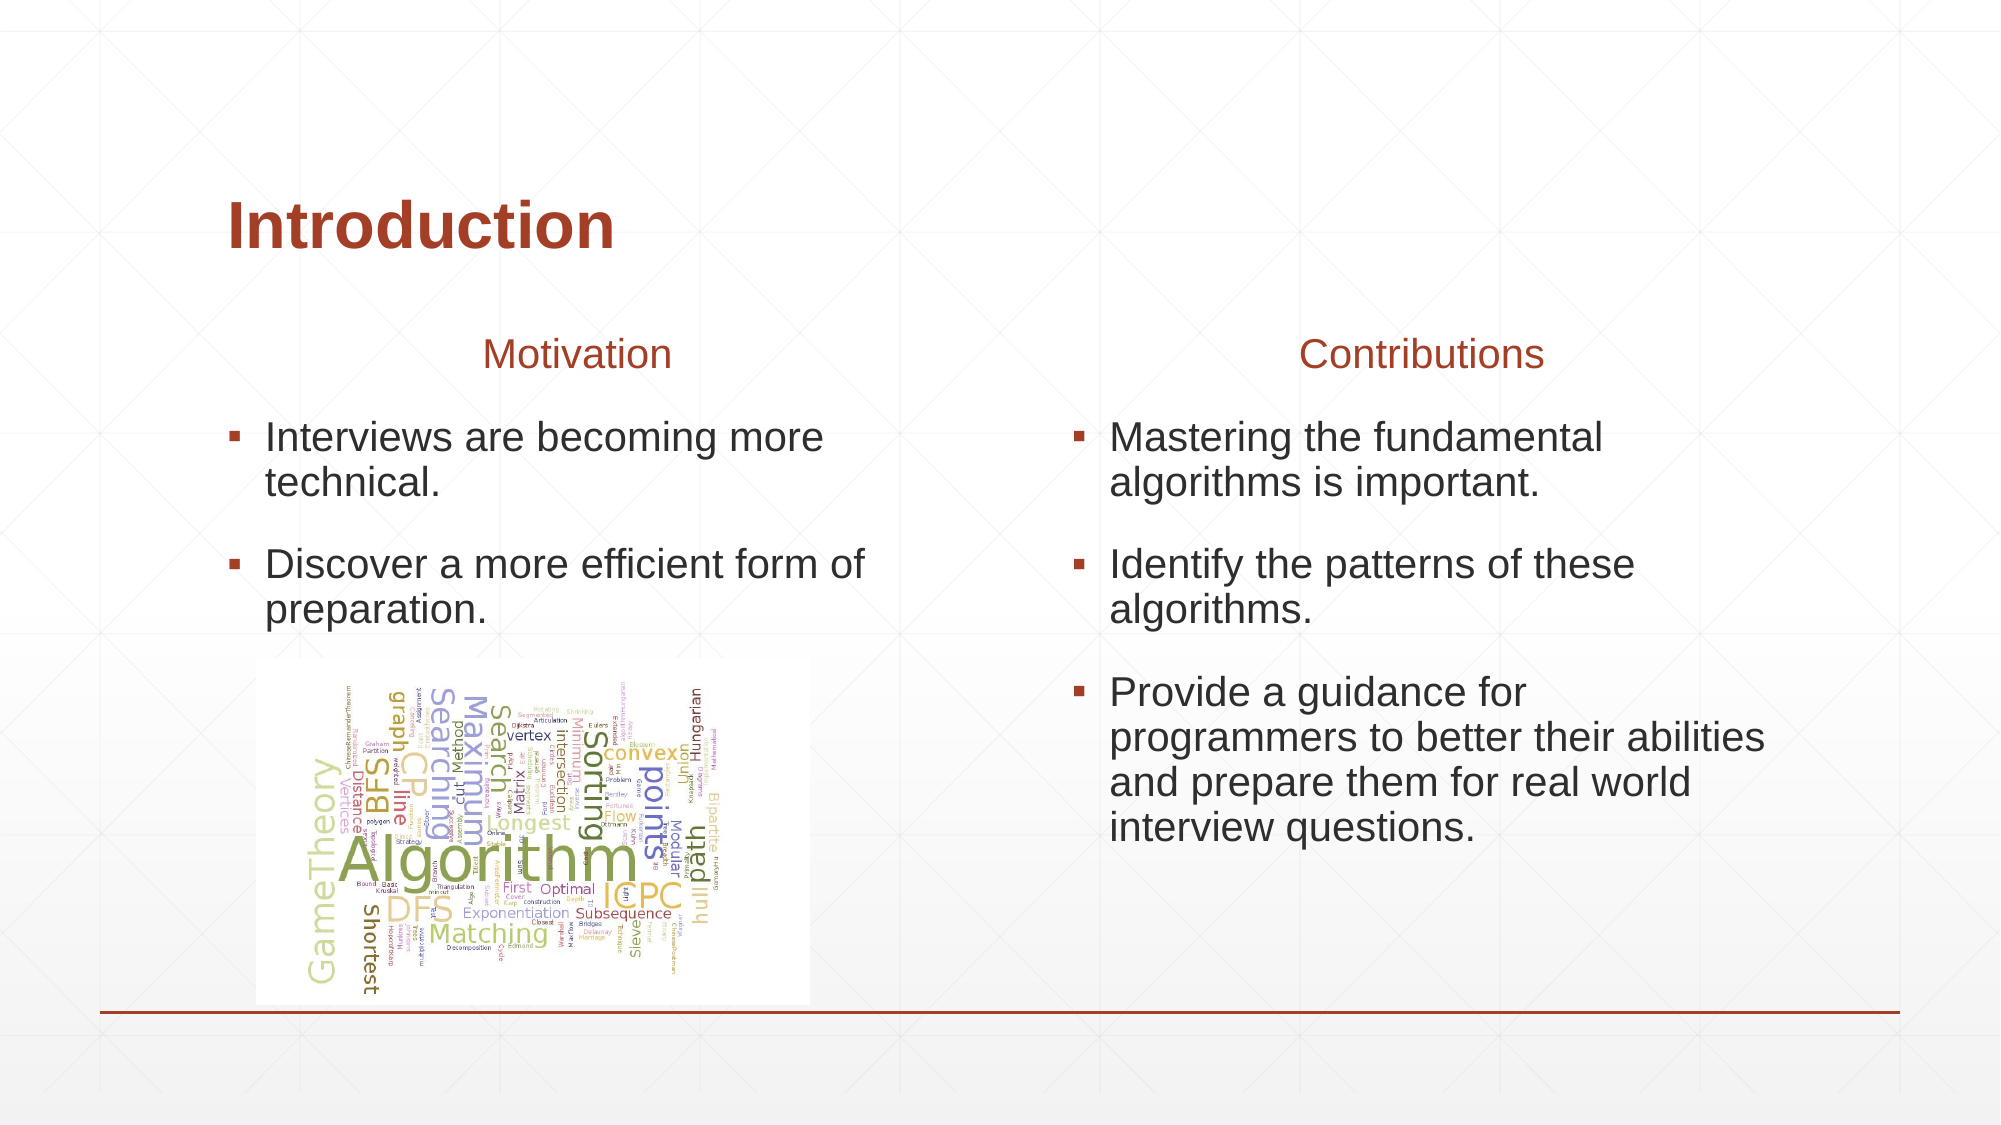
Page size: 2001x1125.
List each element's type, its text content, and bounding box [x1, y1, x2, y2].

picture [256, 658, 810, 1005]
text_box Contributions Mastering the fundamental algorithms is important. Identify the patterns of these algorithms. Provide a guidance for programmers to better their abilities and prepare them for real world interview questions. [1056, 324, 1788, 950]
title Introduction [212, 82, 1788, 271]
text_box Motivation Interviews are becoming more technical. Discover a more efficient form of preparation. [212, 324, 943, 950]
